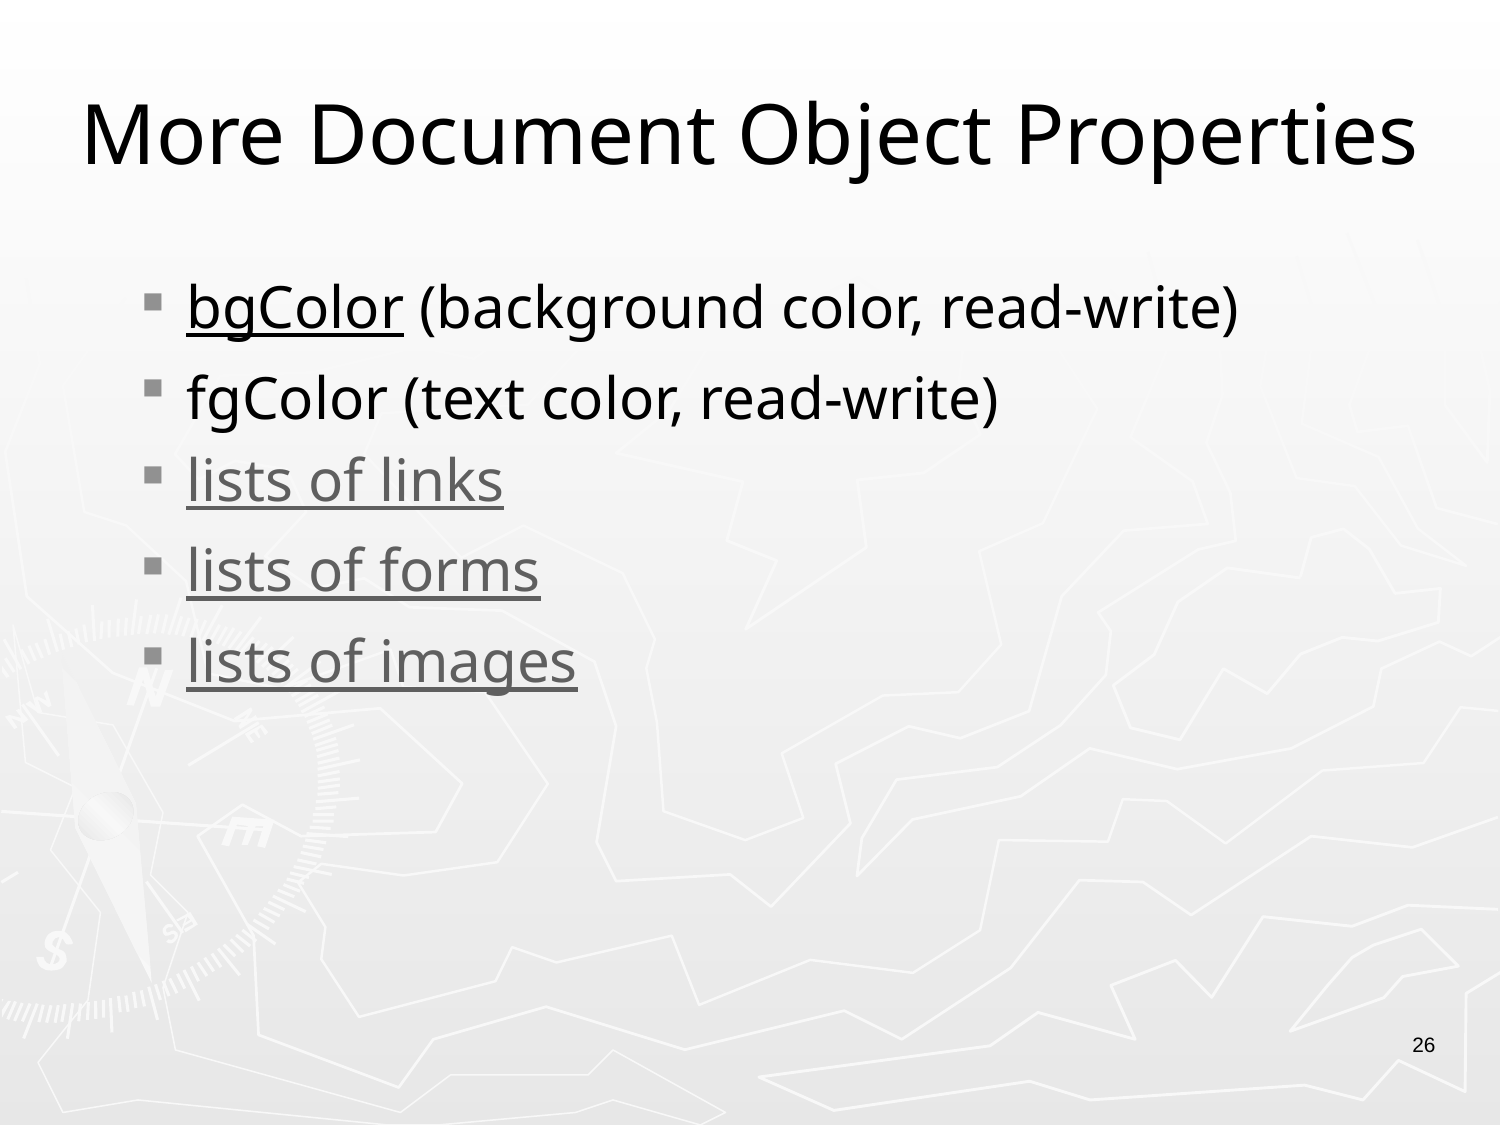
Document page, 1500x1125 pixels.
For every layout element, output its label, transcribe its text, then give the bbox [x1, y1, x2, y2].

slide_number 26 [1074, 1024, 1451, 1103]
list bgColor (background color, read-write) fgColor (text color, read-write) lists of links lists of forms lists of images [49, 262, 1451, 1001]
title More Document Object Properties [49, 37, 1451, 225]
